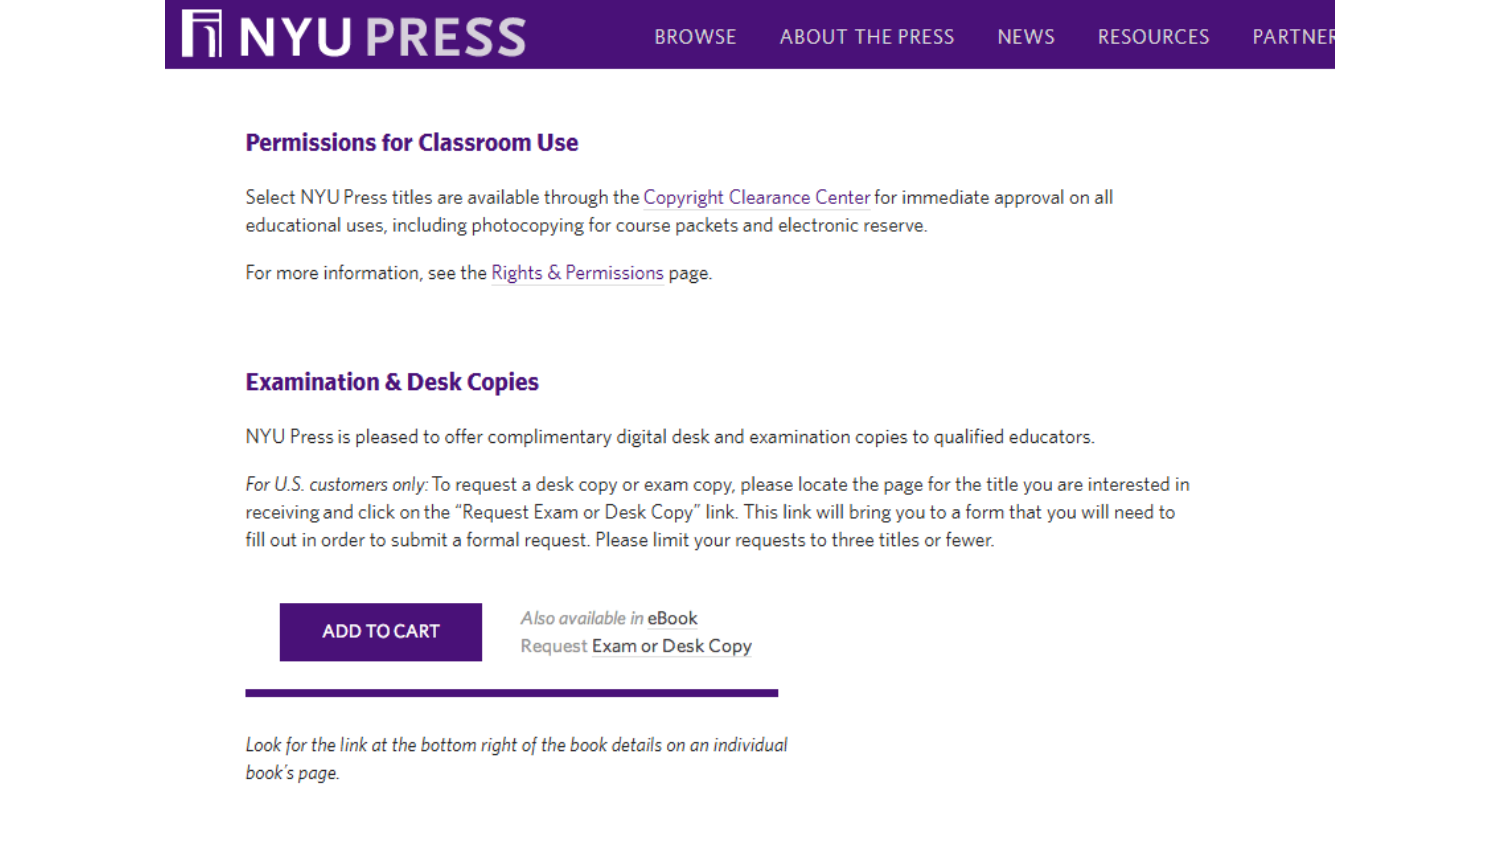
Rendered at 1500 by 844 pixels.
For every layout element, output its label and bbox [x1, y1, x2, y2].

picture [165, 0, 1335, 844]
